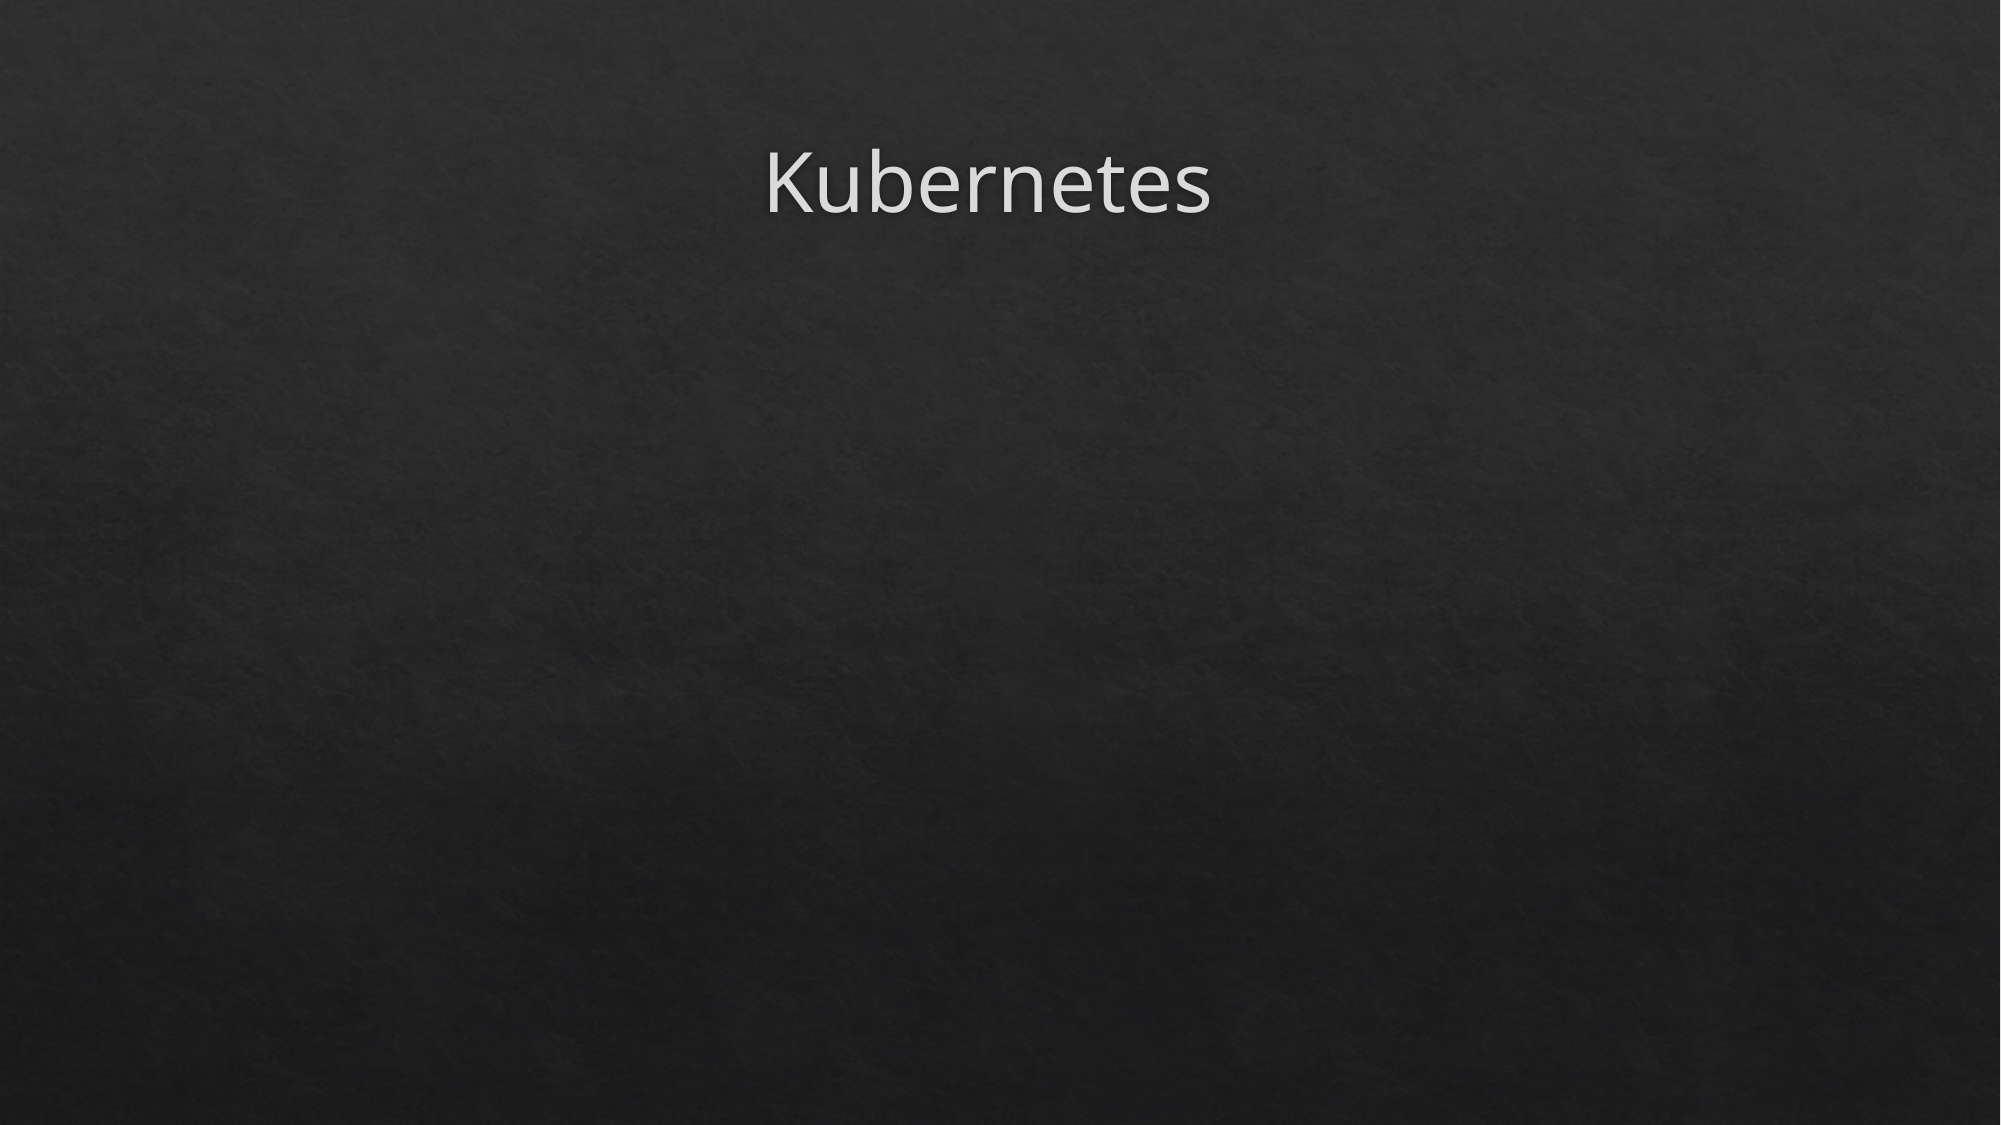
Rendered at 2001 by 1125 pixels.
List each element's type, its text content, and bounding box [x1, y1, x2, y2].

title Kubernetes [149, 99, 1849, 260]
